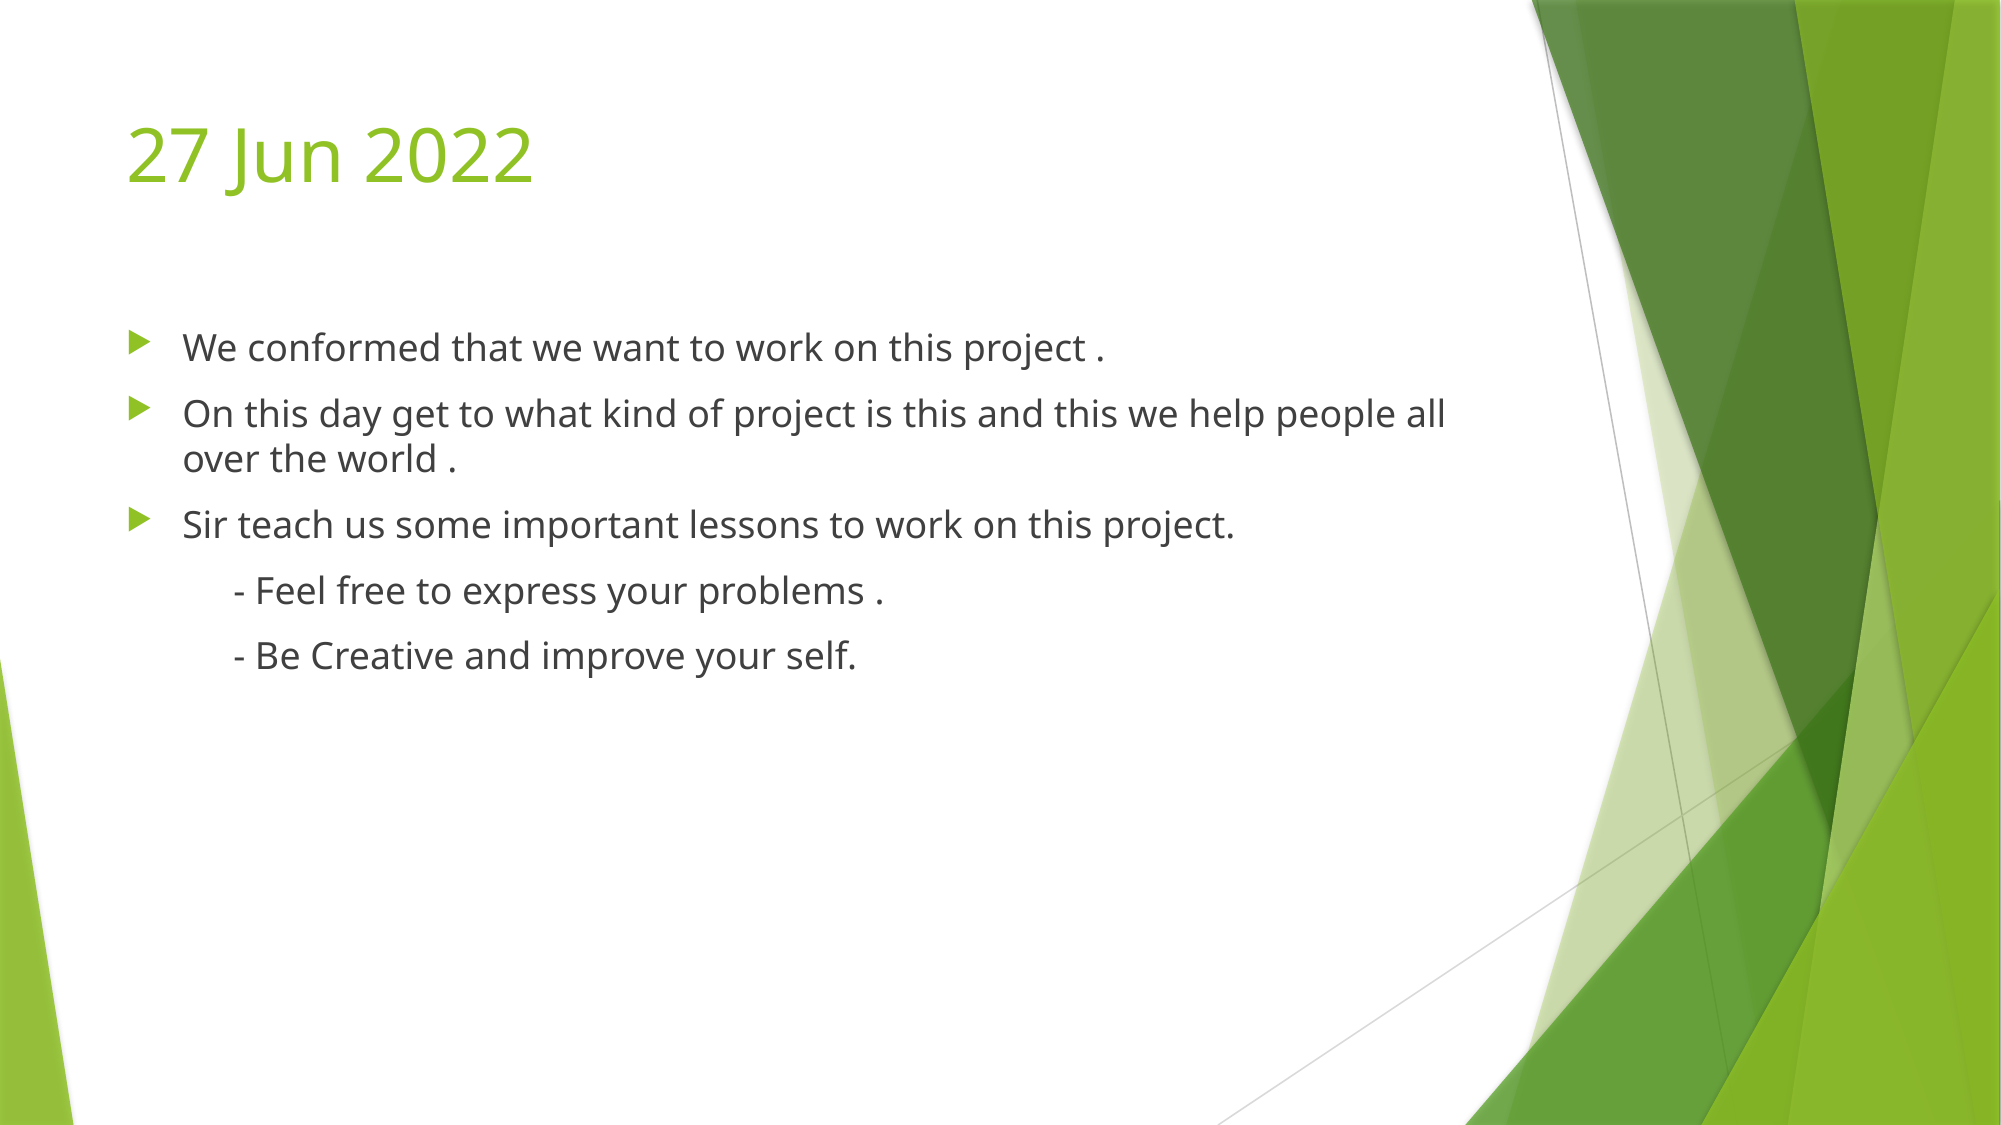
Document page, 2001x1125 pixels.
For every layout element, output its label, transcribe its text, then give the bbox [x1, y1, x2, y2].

list We conformed that we want to work on this project . On this day get to what kind of project is this and this we help people all over the world . Sir teach us some important lessons to work on this project. - Feel free to express your problems . - Be Creative and improve your self. [111, 316, 1522, 859]
title 27 Jun 2022 [111, 99, 1522, 316]
